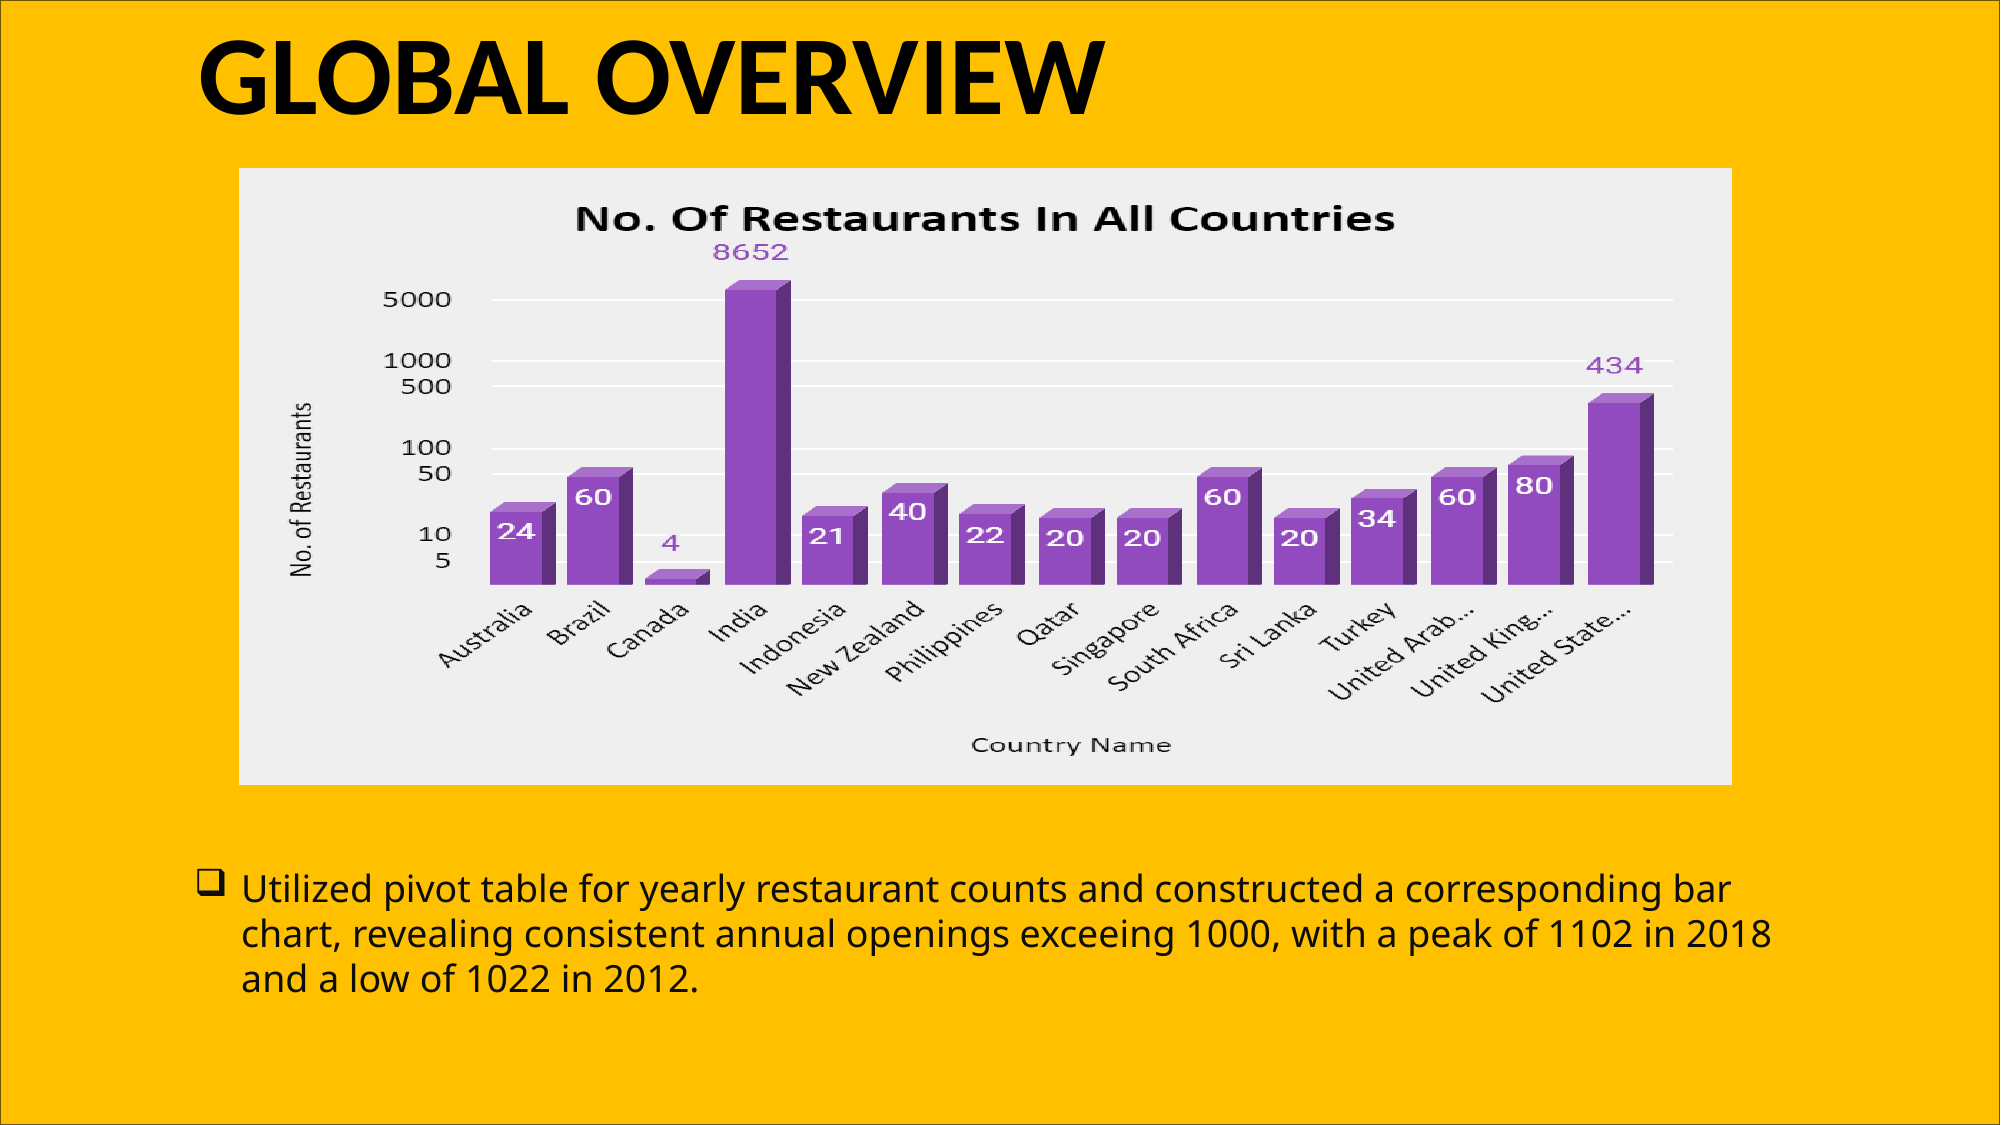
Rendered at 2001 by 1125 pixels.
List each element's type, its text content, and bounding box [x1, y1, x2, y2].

picture [239, 168, 1732, 785]
text_box [0, 0, 2000, 1125]
text_box GLOBAL OVERVIEW [183, 0, 1122, 145]
text_box Utilized pivot table for yearly restaurant counts and constructed a corresponding bar chart, revealing consistent annual openings exceeing 1000, with a peak of 1102 in 2018 and a low of 1022 in 2012. [179, 857, 1816, 1008]
